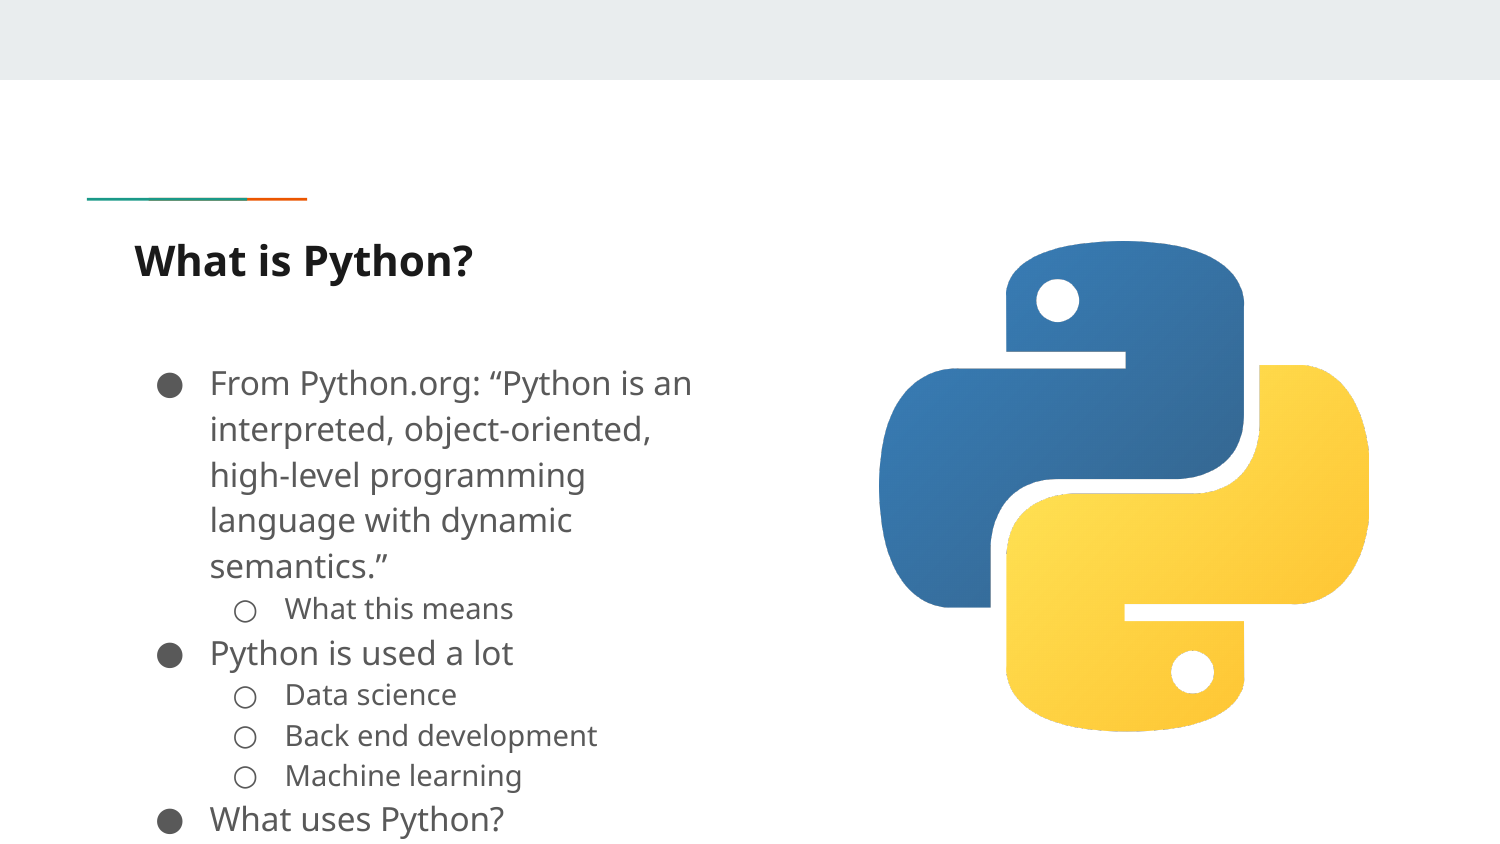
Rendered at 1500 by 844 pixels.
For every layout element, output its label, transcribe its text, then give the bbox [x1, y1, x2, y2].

picture [878, 241, 1369, 732]
list From Python.org: “Python is an interpreted, object-oriented, high-level programming language with dynamic semantics.” What this means Python is used a lot Data science Back end development Machine learning What uses Python? [119, 341, 750, 712]
title What is Python? [119, 216, 1381, 305]
